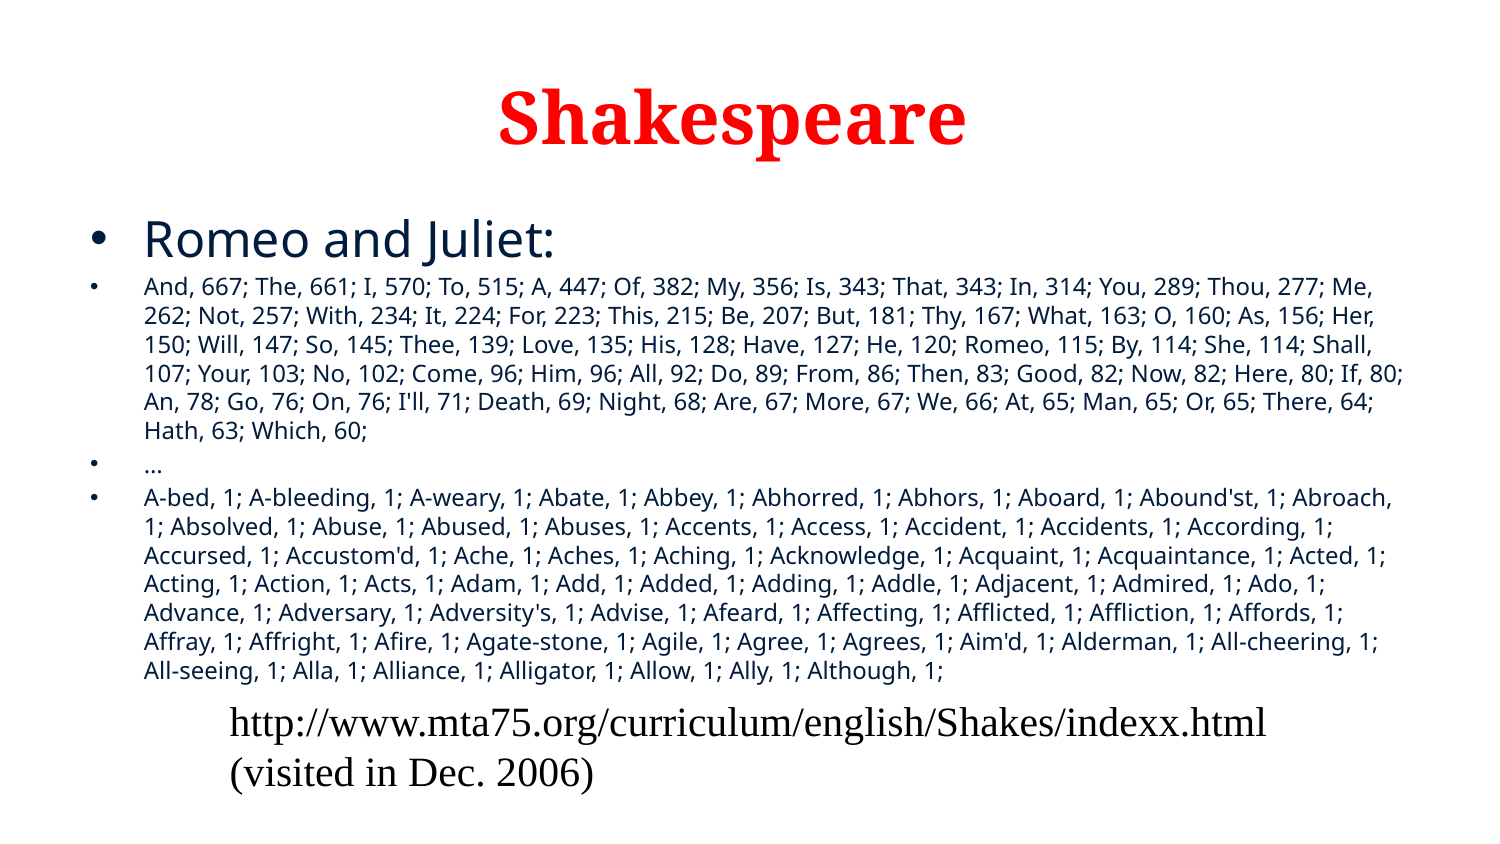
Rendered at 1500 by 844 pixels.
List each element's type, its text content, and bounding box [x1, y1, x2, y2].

title Shakespeare [41, 64, 1425, 180]
list Romeo and Juliet: And, 667; The, 661; I, 570; To, 515; A, 447; Of, 382; My, 356; Is, 343; That, 343; In, 314; You, 289; Thou, 277; Me, 262; Not, 257; With, 234; It, 224; For, 223; This, 215; Be, 207; But, 181; Thy, 167; What, 163; O, 160; As, 156; Her, 150; Will, 147; So, 145; Thee, 139; Love, 135; His, 128; Have, 127; He, 120; Romeo, 115; By, 114; She, 114; Shall, 107; Your, 103; No, 102; Come, 96; Him, 96; All, 92; Do, 89; From, 86; Then, 83; Good, 82; Now, 82; Here, 80; If, 80; An, 78; Go, 76; On, 76; I'll, 71; Death, 69; Night, 68; Are, 67; More, 67; We, 66; At, 65; Man, 65; Or, 65; There, 64; Hath, 63; Which, 60; … A-bed, 1; A-bleeding, 1; A-weary, 1; Abate, 1; Abbey, 1; Abhorred, 1; Abhors, 1; Aboard, 1; Abound'st, 1; Abroach, 1; Absolved, 1; Abuse, 1; Abused, 1; Abuses, 1; Accents, 1; Access, 1; Accident, 1; Accidents, 1; According, 1; Accursed, 1; Accustom'd, 1; Ache, 1; Aches, 1; Aching, 1; Acknowledge, 1; Acquaint, 1; Acquaintance, 1; Acted, 1; Acting, 1; Action, 1; Acts, 1; Adam, 1; Add, 1; Added, 1; Adding, 1; Addle, 1; Adjacent, 1; Admired, 1; Ado, 1; Advance, 1; Adversary, 1; Adversity's, 1; Advise, 1; Afeard, 1; Affecting, 1; Afflicted, 1; Affliction, 1; Affords, 1; Affray, 1; Affright, 1; Afire, 1; Agate-stone, 1; Agile, 1; Agree, 1; Agrees, 1; Aim'd, 1; Alderman, 1; All-cheering, 1; All-seeing, 1; Alla, 1; Alliance, 1; Alligator, 1; Allow, 1; Ally, 1; Although, 1; [75, 199, 1425, 700]
text_box http://www.mta75.org/curriculum/english/Shakes/indexx.html (visited in Dec. 2006) [214, 687, 1283, 803]
